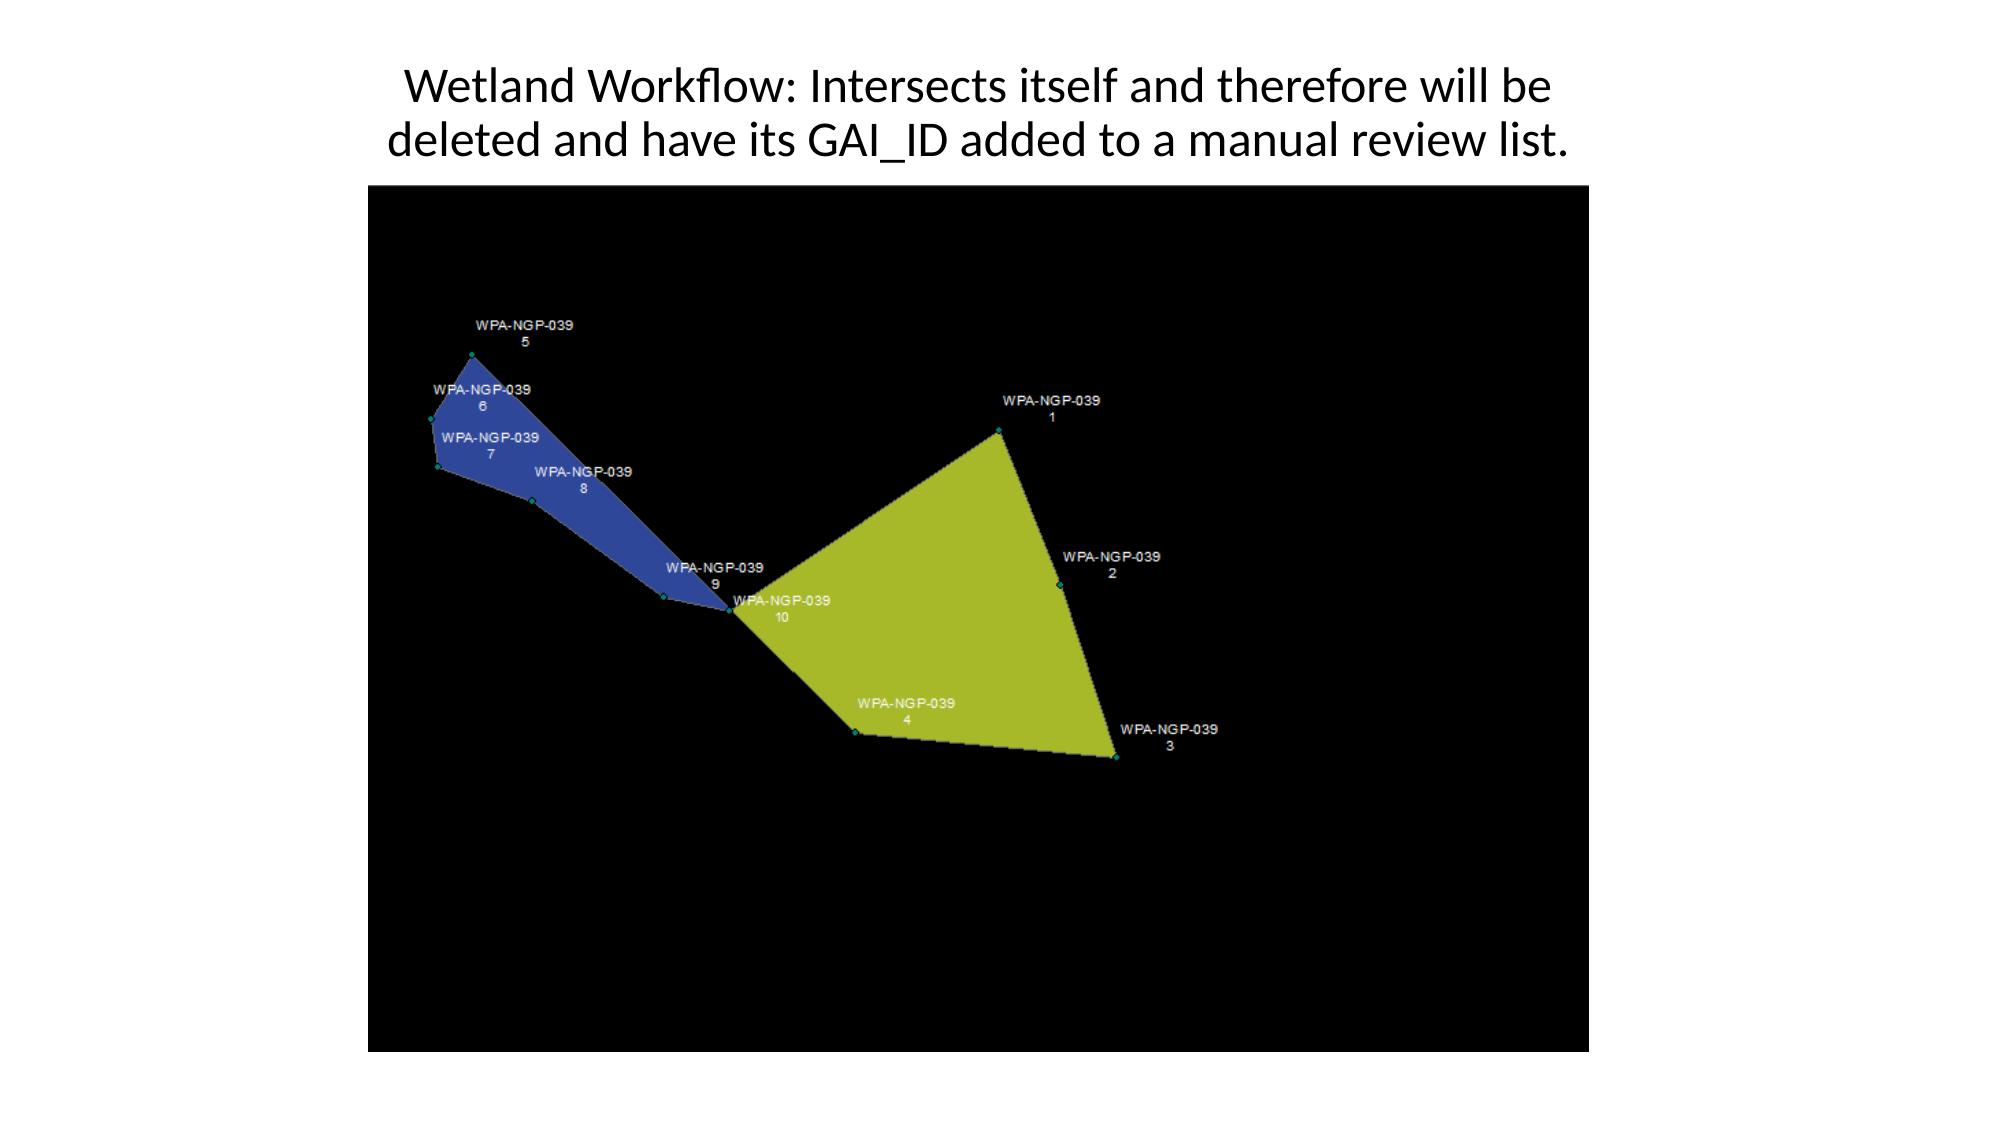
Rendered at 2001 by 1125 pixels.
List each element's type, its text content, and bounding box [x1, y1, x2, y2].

title Wetland Workflow: Intersects itself and therefore will be deleted and have its GAI_ID added to a manual review list. [324, 41, 1633, 186]
picture [368, 185, 1589, 1052]
